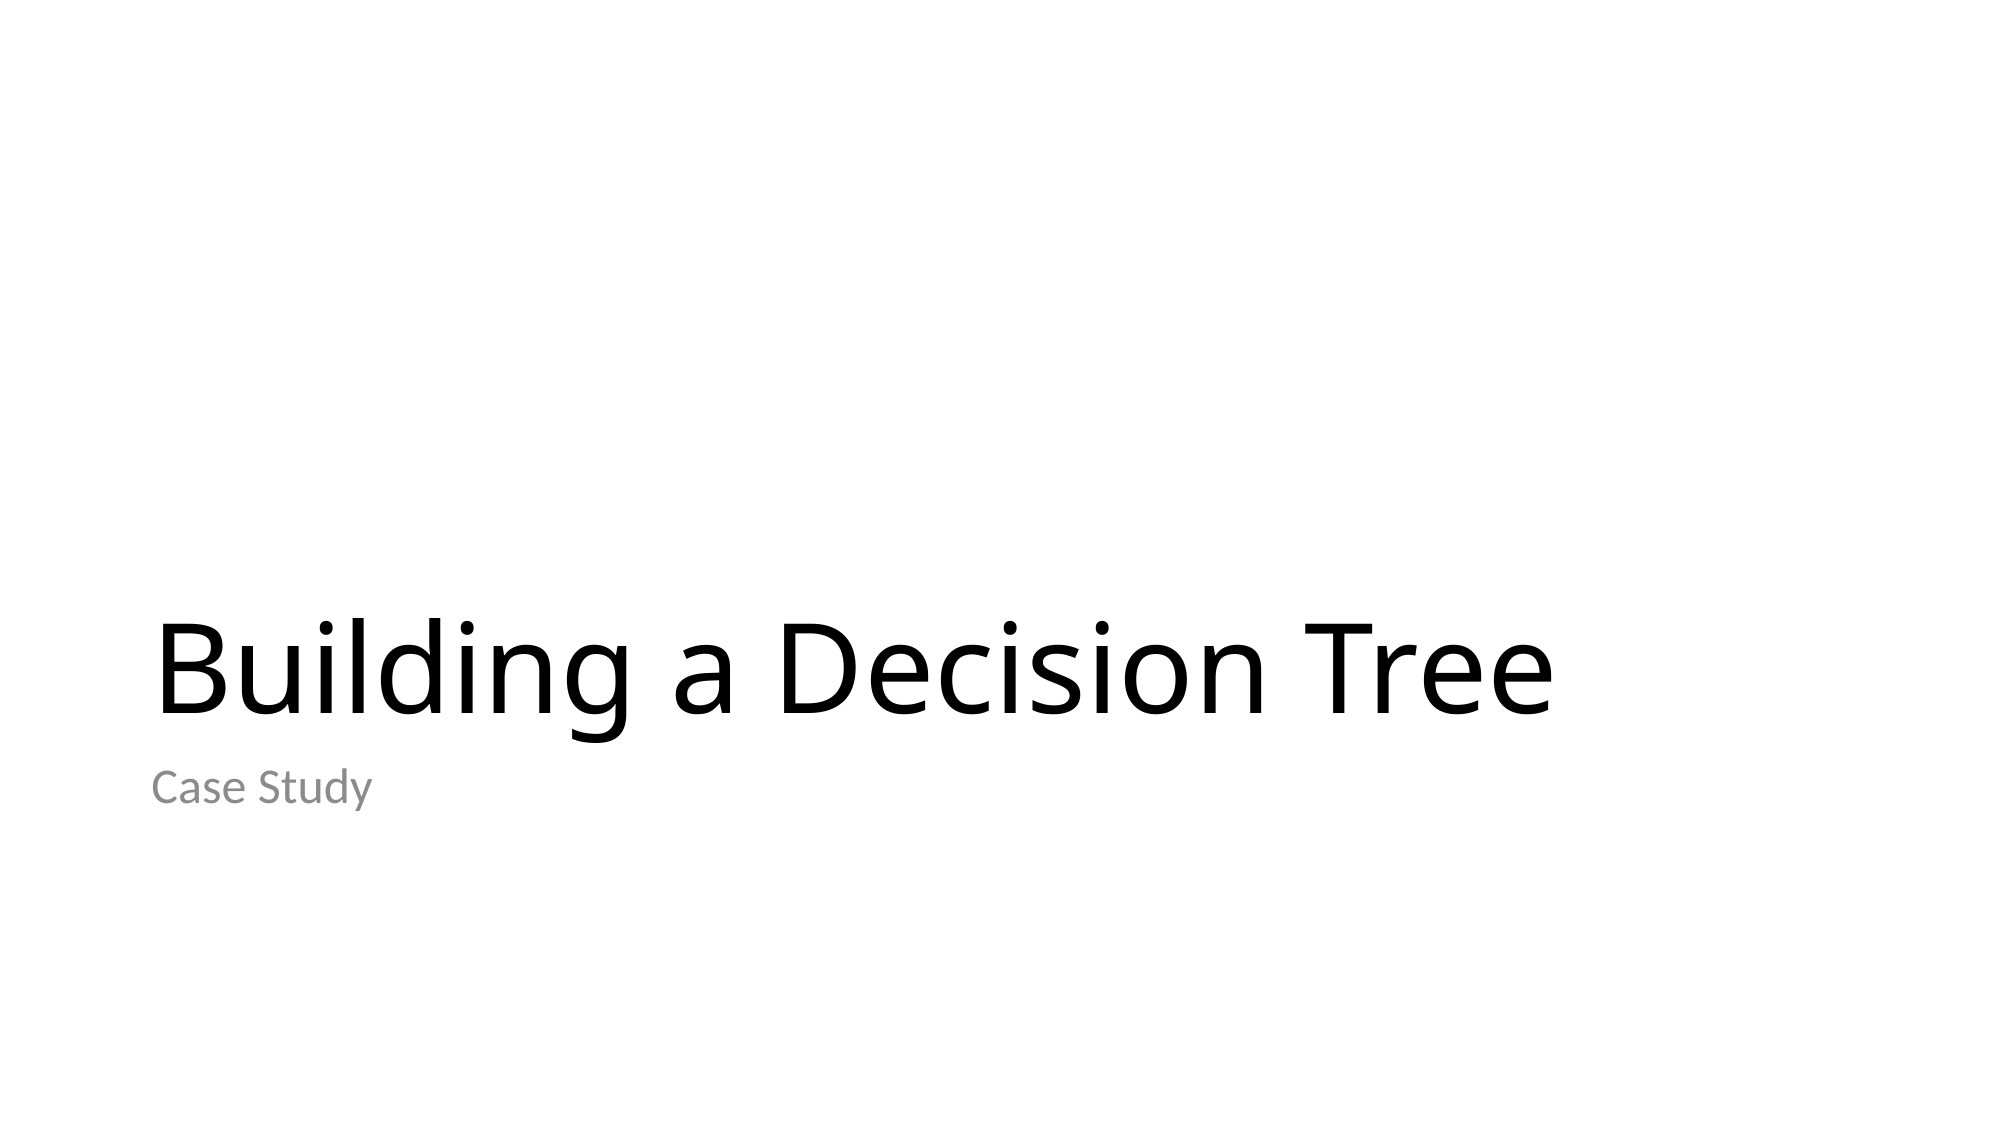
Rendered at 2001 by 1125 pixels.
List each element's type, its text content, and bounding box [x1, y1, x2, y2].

list Case Study [136, 752, 1862, 999]
title Building a Decision Tree [136, 280, 1862, 749]
